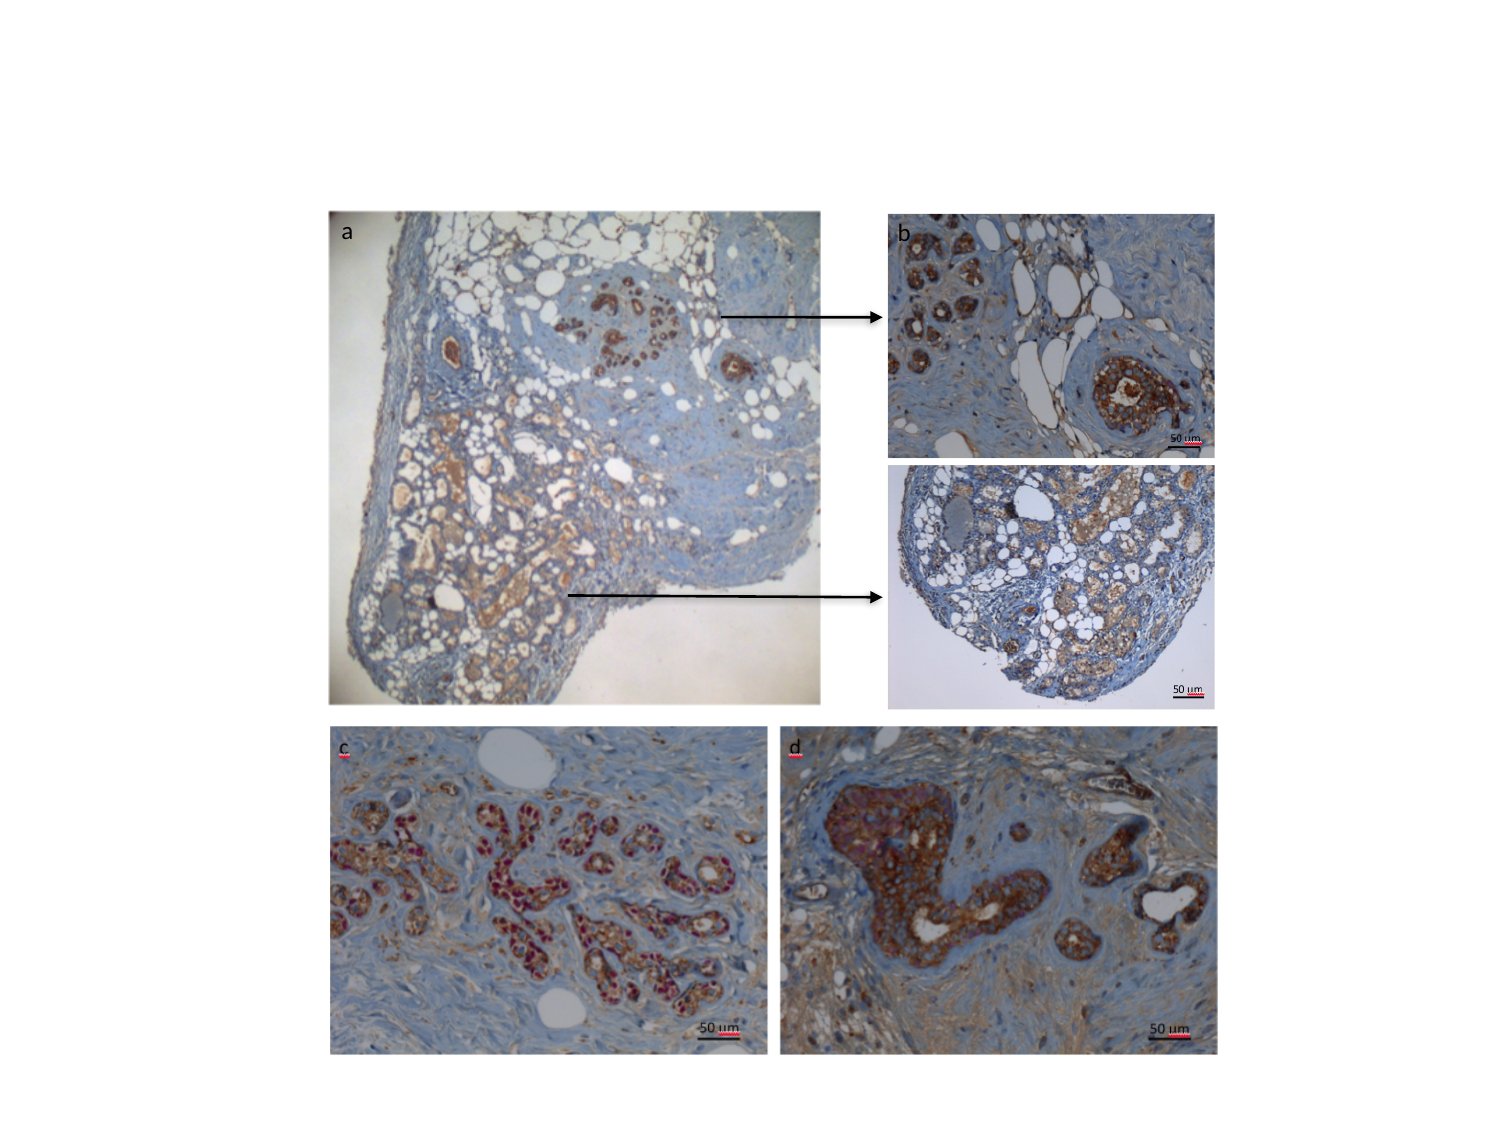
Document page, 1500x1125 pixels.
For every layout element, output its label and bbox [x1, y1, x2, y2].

picture [316, 197, 1226, 1064]
